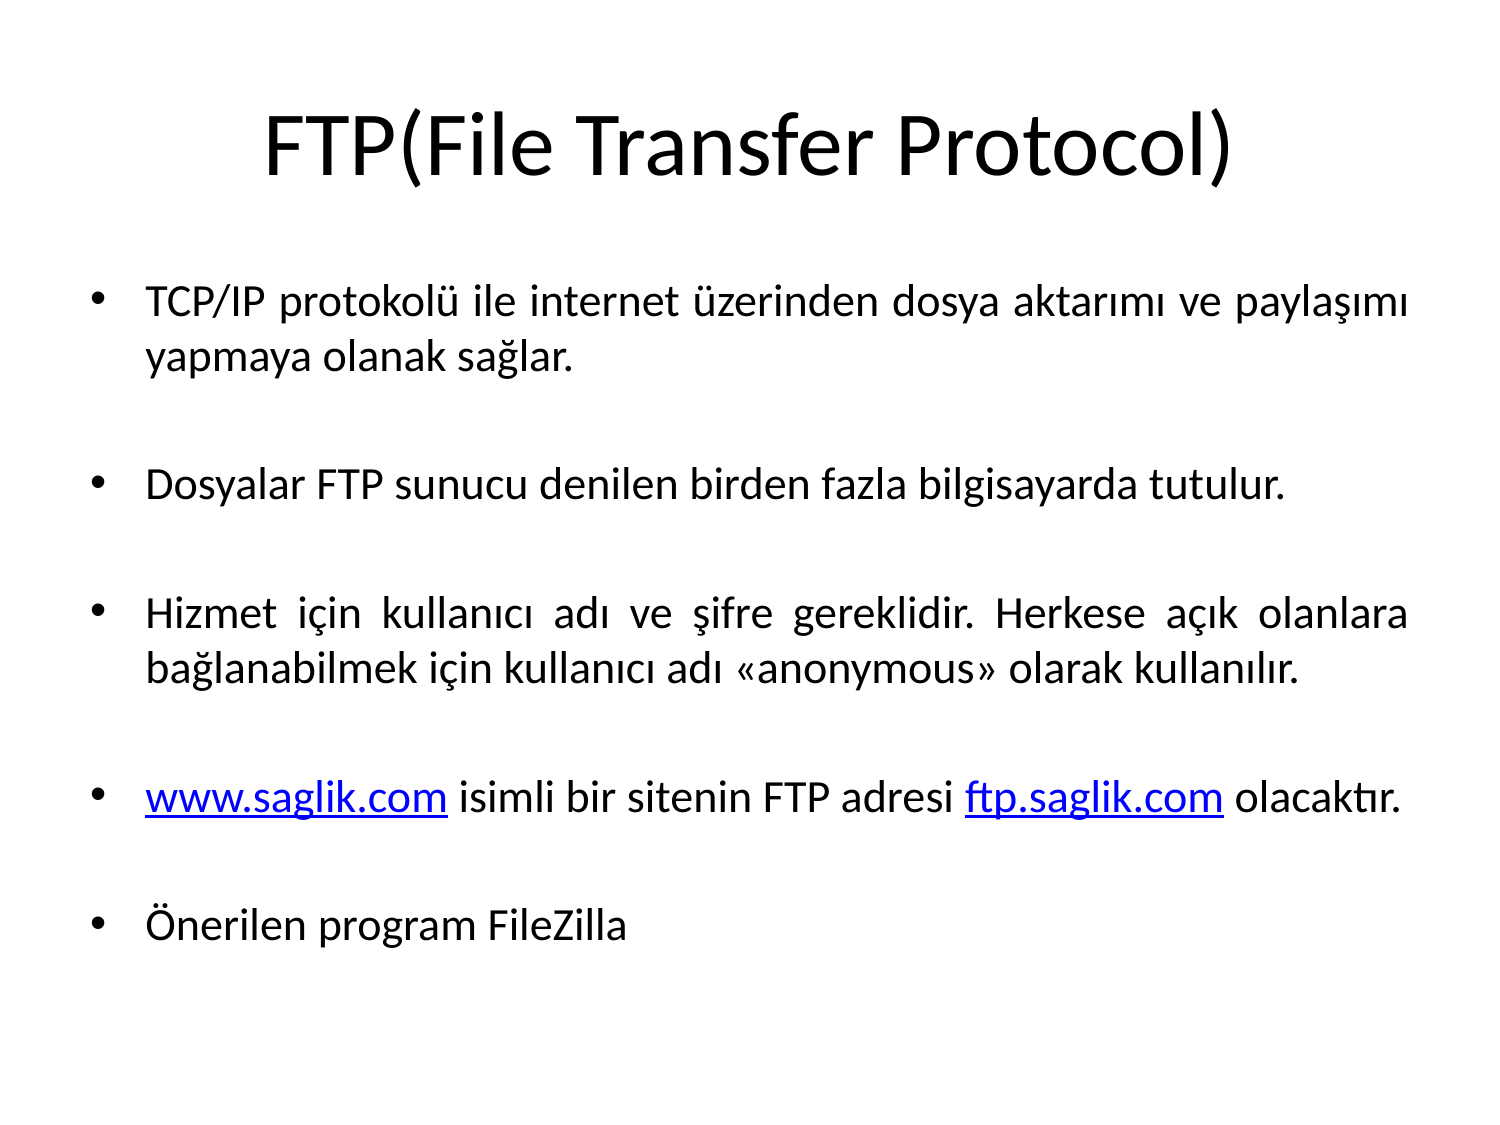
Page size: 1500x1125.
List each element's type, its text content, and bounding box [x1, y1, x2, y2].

list TCP/IP protokolü ile internet üzerinden dosya aktarımı ve paylaşımı yapmaya olanak sağlar. Dosyalar FTP sunucu denilen birden fazla bilgisayarda tutulur. Hizmet için kullanıcı adı ve şifre gereklidir. Herkese açık olanlara bağlanabilmek için kullanıcı adı «anonymous» olarak kullanılır. www.saglik.com isimli bir sitenin FTP adresi ftp.saglik.com olacaktır. Önerilen program FileZilla [75, 262, 1425, 1005]
title FTP(File Transfer Protocol) [75, 45, 1425, 233]
